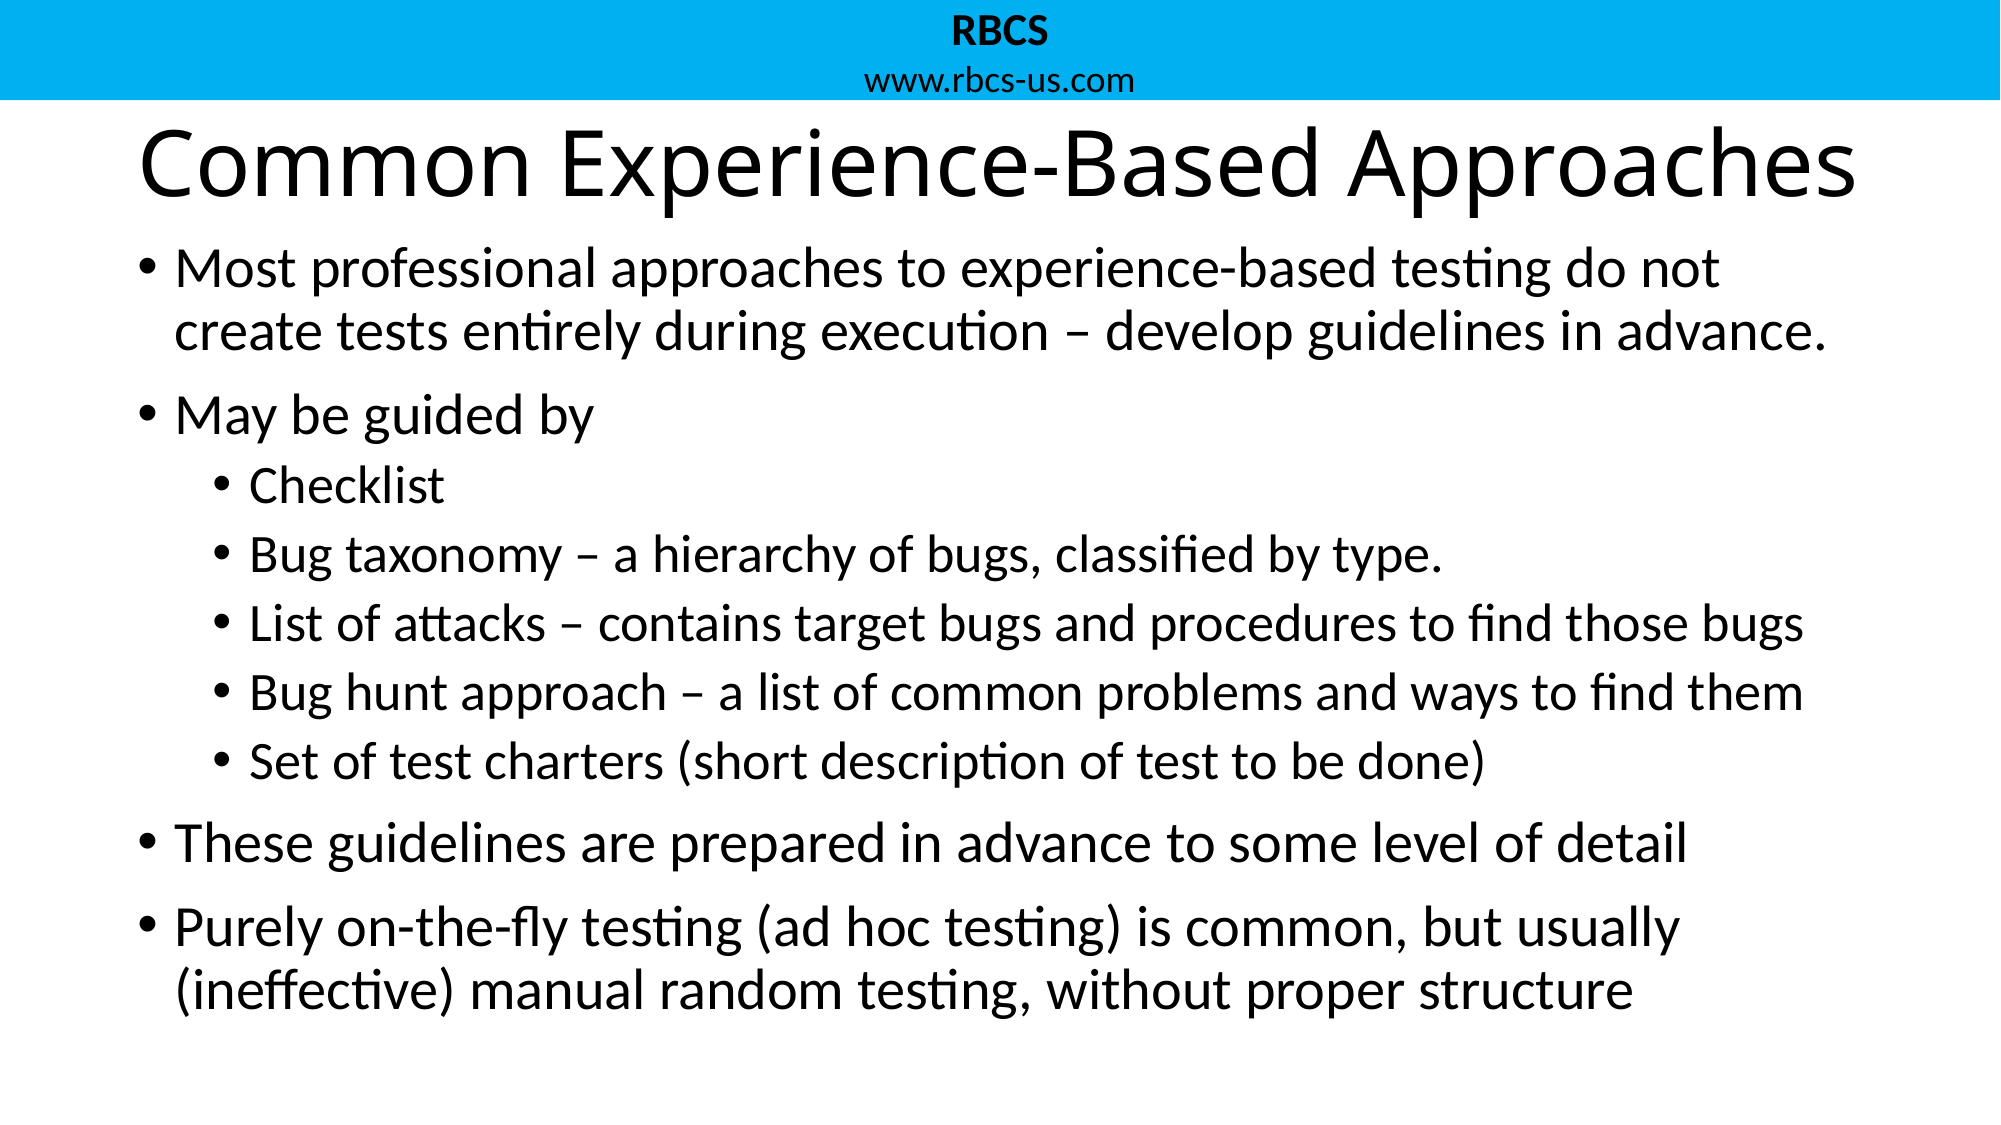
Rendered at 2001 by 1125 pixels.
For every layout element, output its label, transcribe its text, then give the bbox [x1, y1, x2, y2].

list Most professional approaches to experience-based testing do not create tests entirely during execution – develop guidelines in advance. May be guided by Checklist Bug taxonomy – a hierarchy of bugs, classified by type. List of attacks – contains target bugs and procedures to find those bugs Bug hunt approach – a list of common problems and ways to find them Set of test charters (short description of test to be done) These guidelines are prepared in advance to some level of detail Purely on-the-fly testing (ad hoc testing) is common, but usually (ineffective) manual random testing, without proper structure [137, 237, 1863, 1100]
title Common Experience-Based Approaches [137, 87, 1863, 237]
